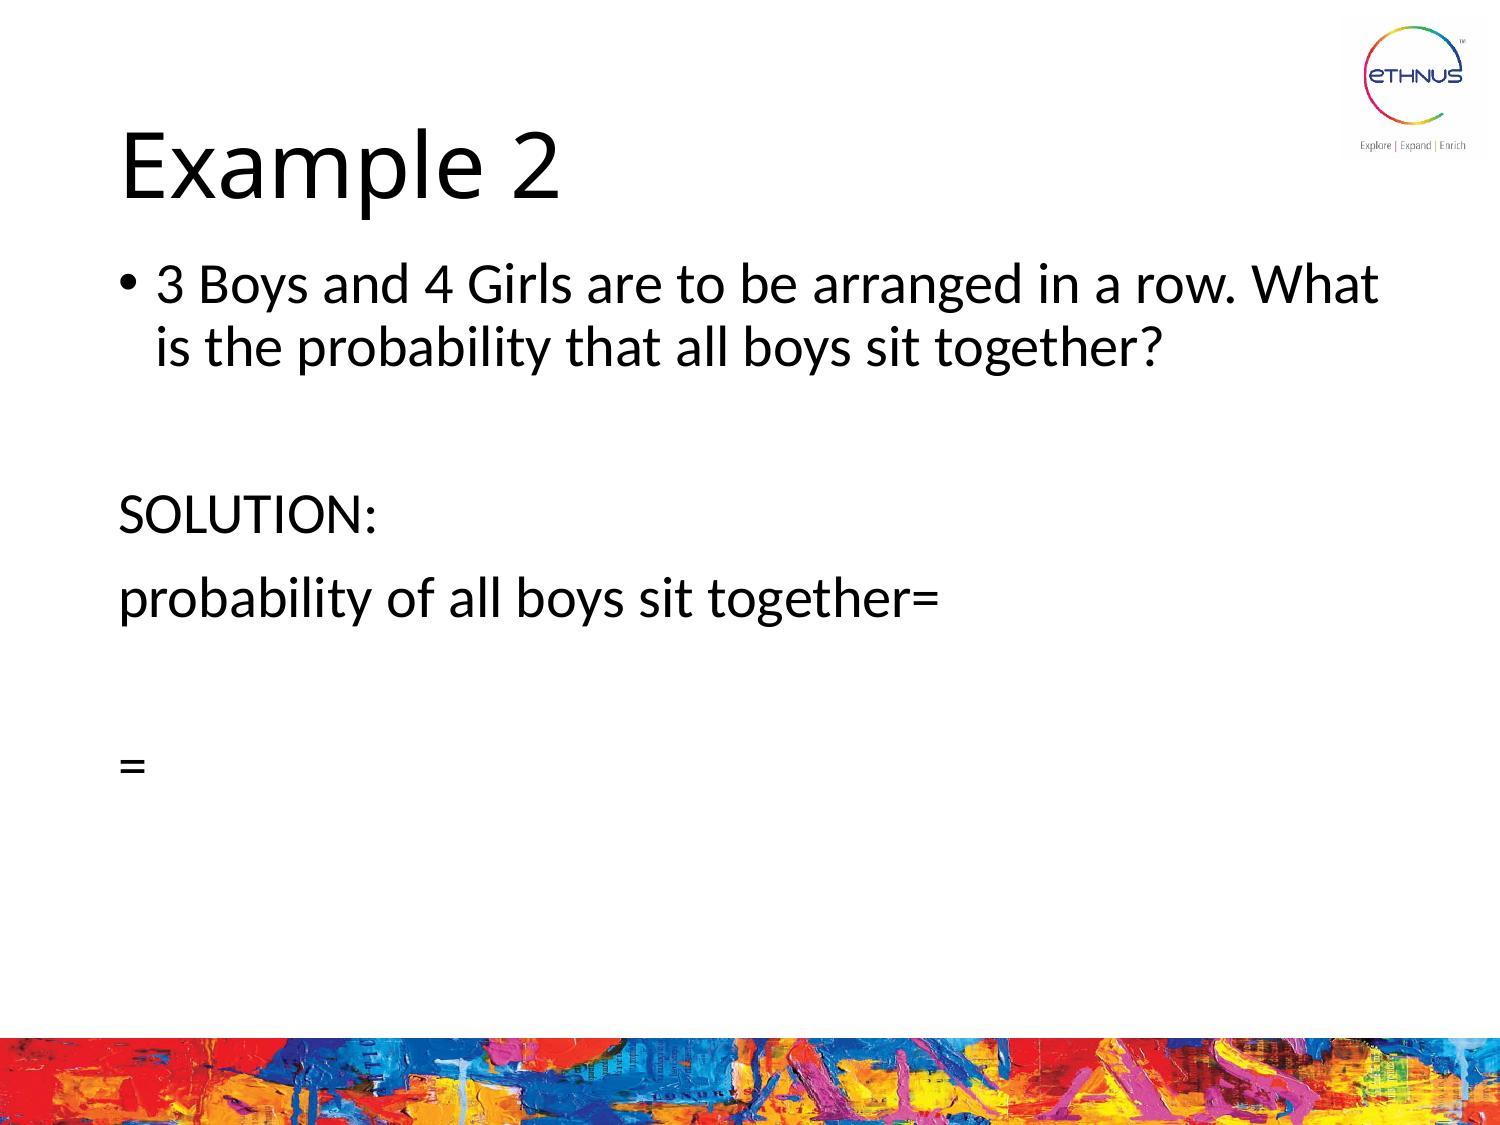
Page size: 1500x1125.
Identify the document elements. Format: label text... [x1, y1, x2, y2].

picture [1397, 75, 1486, 131]
picture [0, 1038, 1500, 1125]
title Example 2 [103, 75, 1397, 131]
text_box [0, 0, 1500, 75]
title Example 2 [103, 132, 1397, 278]
picture [1397, 132, 1486, 161]
